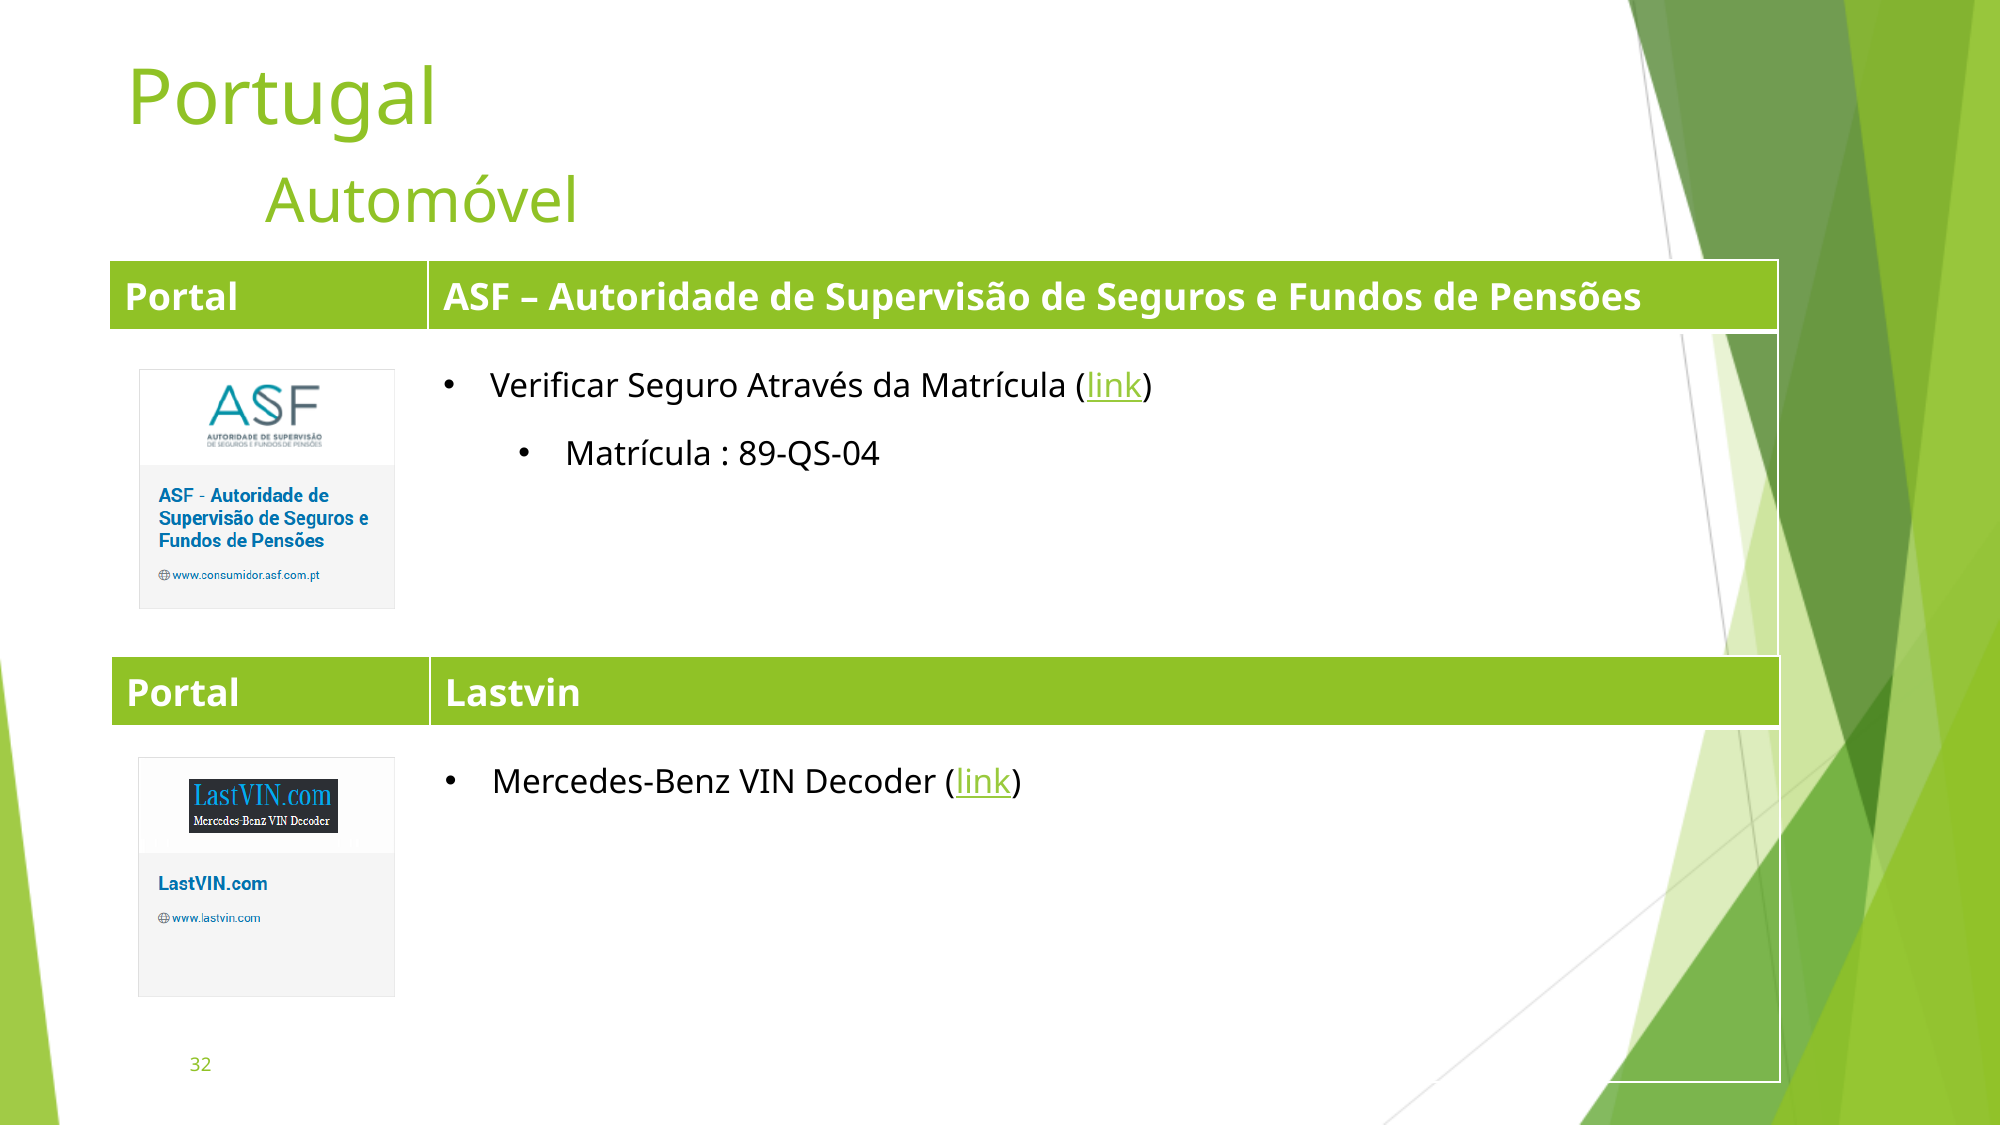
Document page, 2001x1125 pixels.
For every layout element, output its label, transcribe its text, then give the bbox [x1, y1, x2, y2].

picture [139, 369, 396, 610]
title Portugal Automóvel [111, 34, 1779, 252]
picture [0, 0, 110, 1125]
picture [1351, 0, 2000, 1125]
table_header Lastvin [431, 657, 1779, 725]
table_header ASF – Autoridade de Supervisão de Seguros e Fundos de Pensões [429, 261, 1777, 329]
table_cell Verificar Seguro Através da Matrícula (link) Matrícula : 89-QS-04 [429, 334, 1777, 655]
text_box 32 [114, 1035, 227, 1095]
table_cell Mercedes-Benz VIN Decoder (link) [431, 730, 1779, 1081]
table_cell [112, 730, 429, 1081]
picture [138, 757, 396, 998]
table_cell [110, 334, 427, 655]
table_header Portal [112, 657, 429, 725]
table_header Portal [110, 261, 427, 329]
